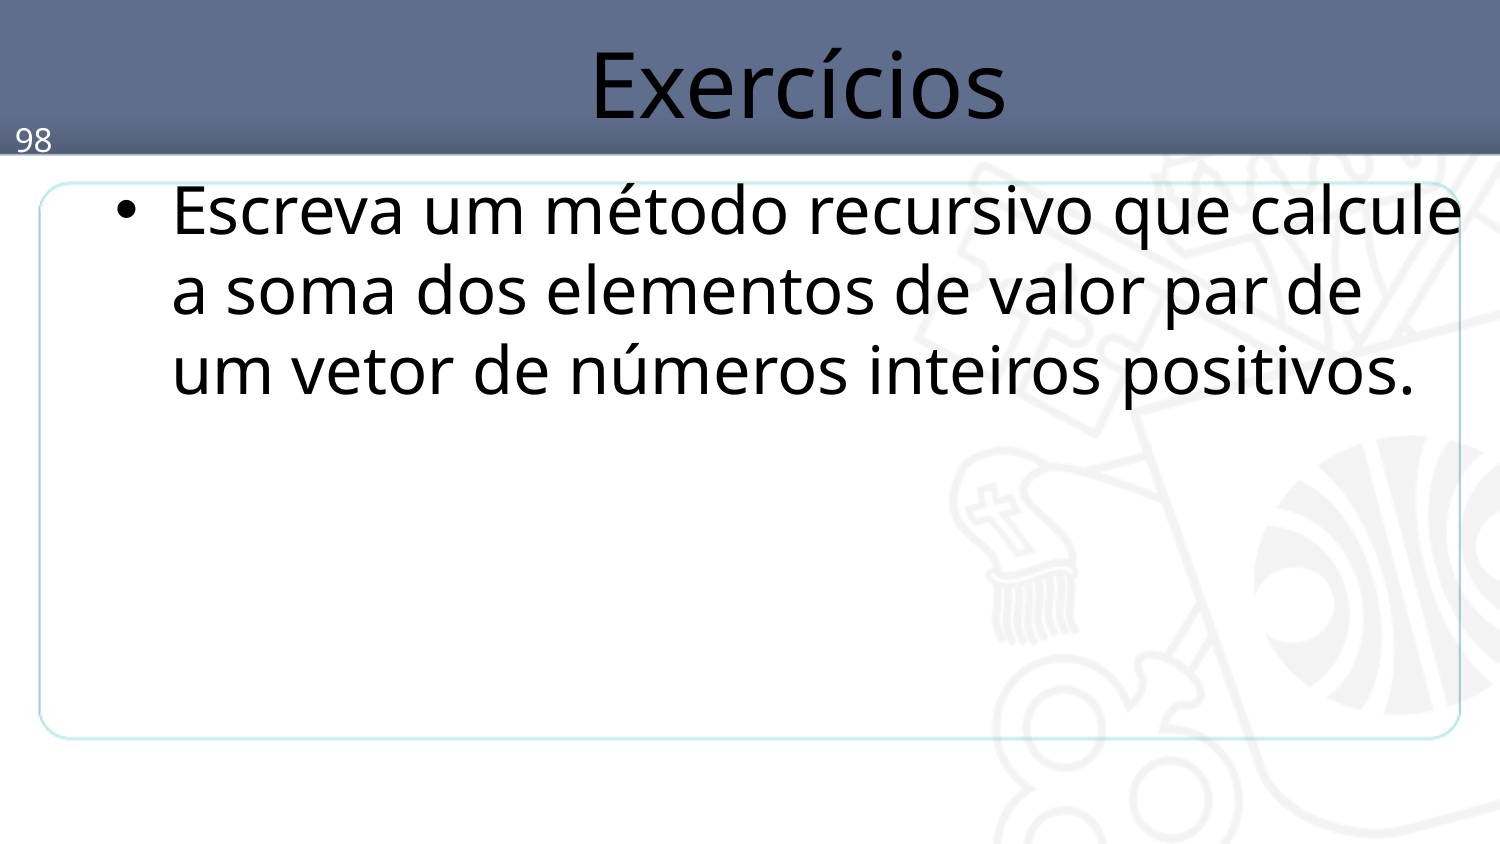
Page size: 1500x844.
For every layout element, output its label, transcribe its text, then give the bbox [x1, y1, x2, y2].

slide_number 98 [0, 116, 88, 147]
list Escreva um método recursivo que calcule a soma dos elementos de valor par de um vetor de números inteiros positivos. [99, 161, 1497, 800]
title Exercícios [99, 19, 1497, 115]
picture [0, 170, 1500, 844]
